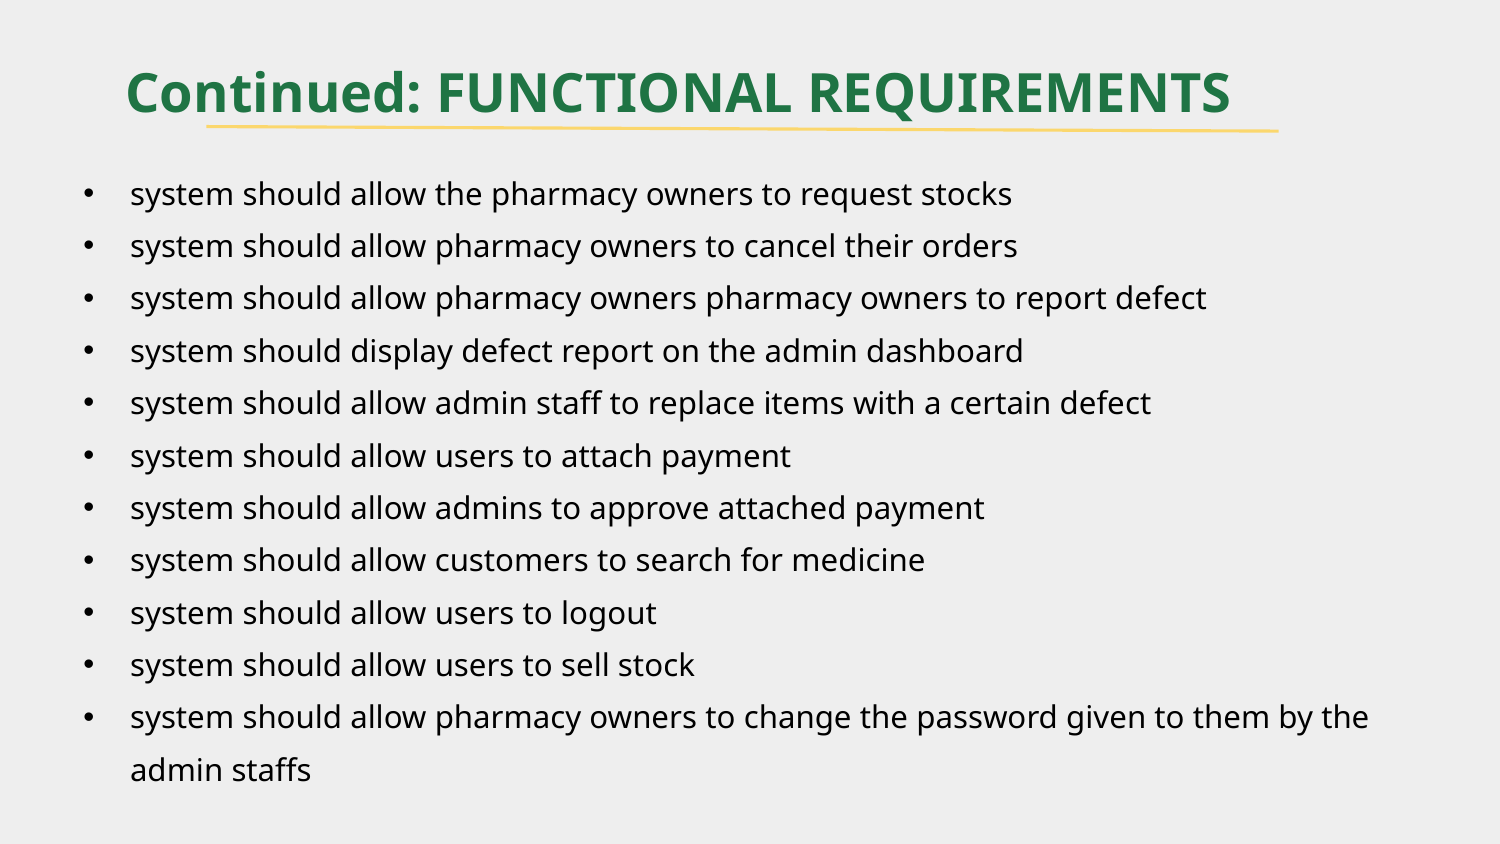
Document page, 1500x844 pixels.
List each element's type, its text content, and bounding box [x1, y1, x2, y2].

text_box Continued: FUNCTIONAL REQUIREMENTS [68, 43, 1390, 139]
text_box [206, 126, 1279, 132]
text_box system should allow the pharmacy owners to request stocks system should allow pharmacy owners to cancel their orders system should allow pharmacy owners pharmacy owners to report defect system should display defect report on the admin dashboard system should allow admin staff to replace items with a certain defect system should allow users to attach payment system should allow admins to approve attached payment system should allow customers to search for medicine system should allow users to logout system should allow users to sell stock system should allow pharmacy owners to change the password given to them by the admin staffs [68, 151, 1461, 795]
